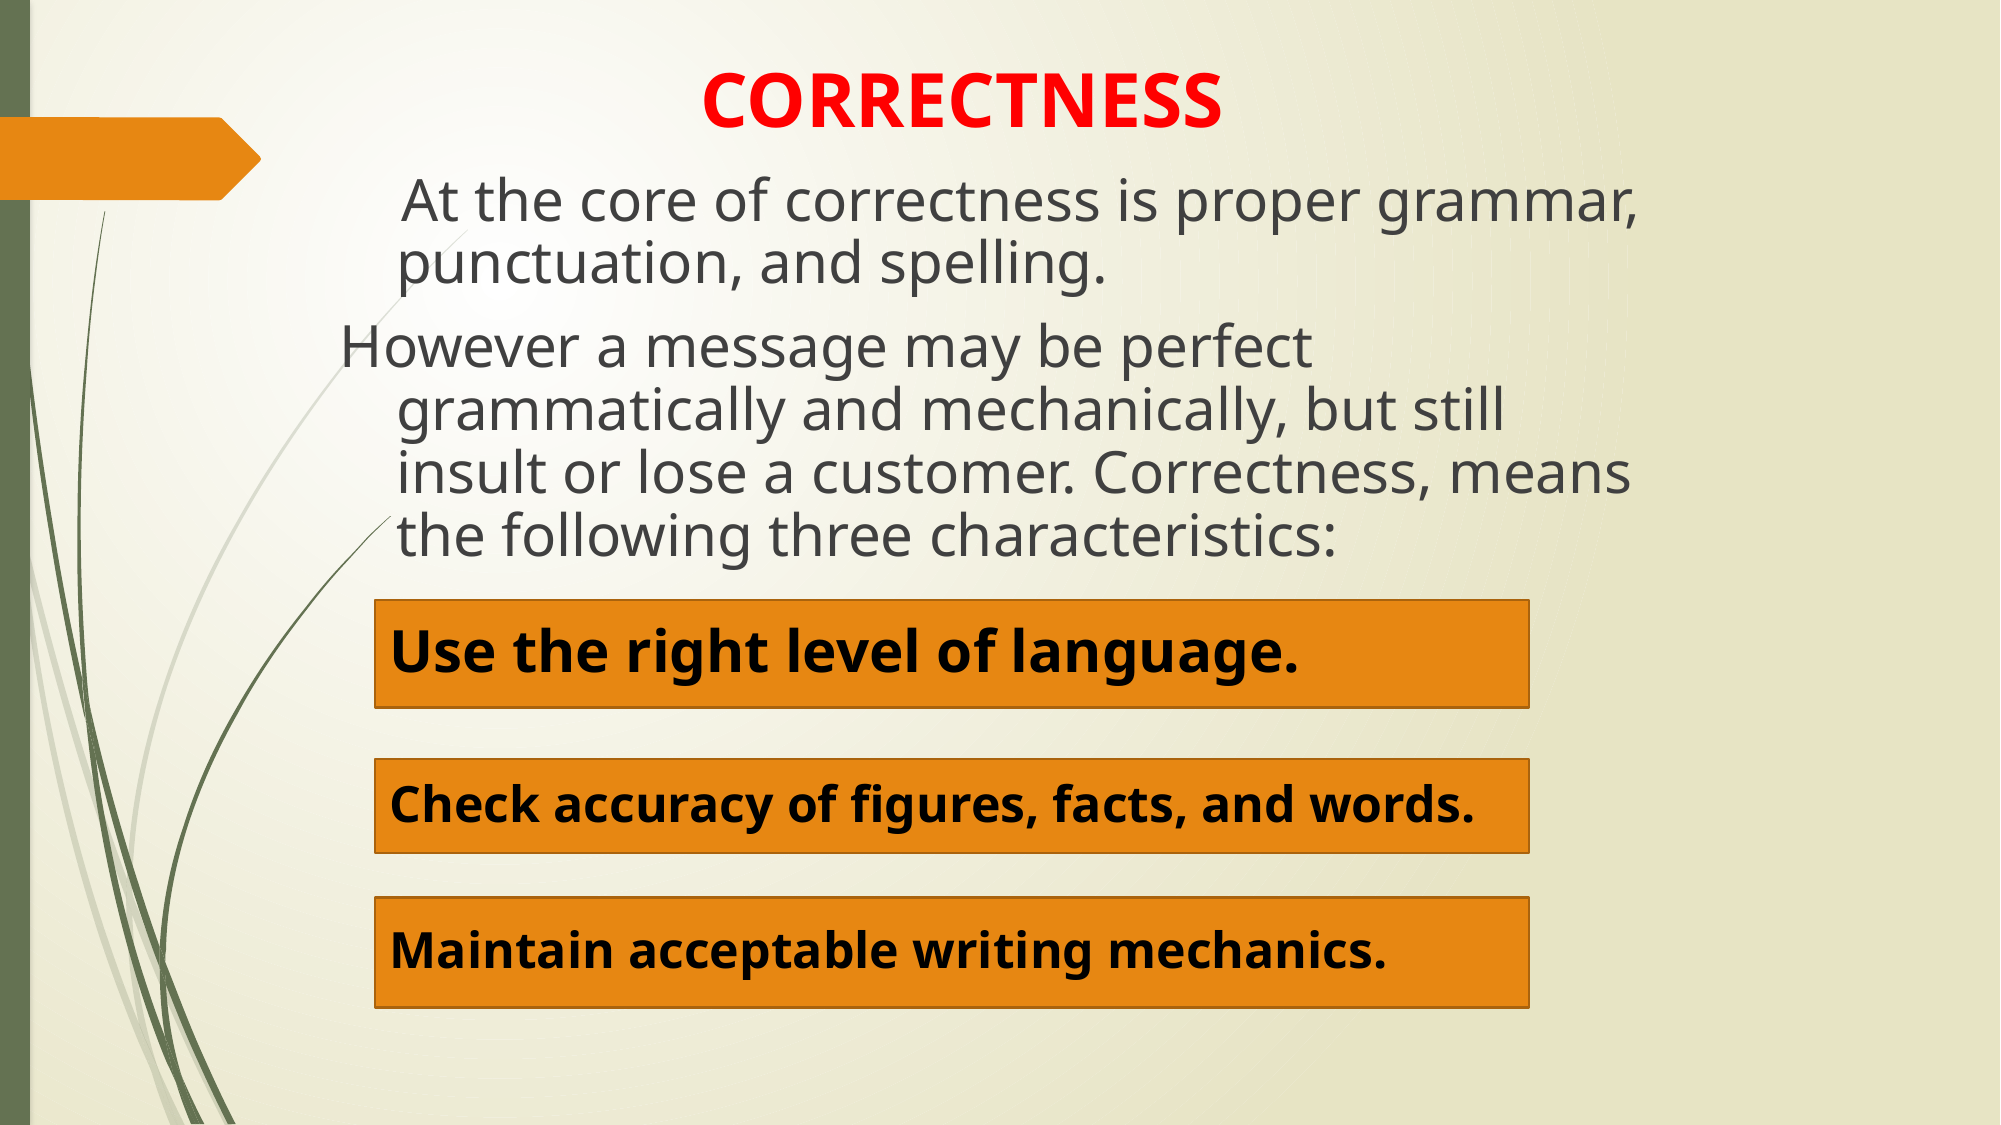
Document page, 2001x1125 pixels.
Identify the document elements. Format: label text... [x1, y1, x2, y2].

text_box Maintain acceptable writing mechanics. [374, 896, 1530, 1009]
list At the core of correctness is proper grammar, punctuation, and spelling. However a message may be perfect grammatically and mechanically, but still insult or lose a customer. Correctness, means the following three characteristics: [324, 163, 1675, 1125]
text_box Check accuracy of figures, facts, and words. [374, 758, 1530, 854]
text_box Use the right level of language. [374, 599, 1530, 709]
title CORRECTNESS [375, 45, 1550, 163]
